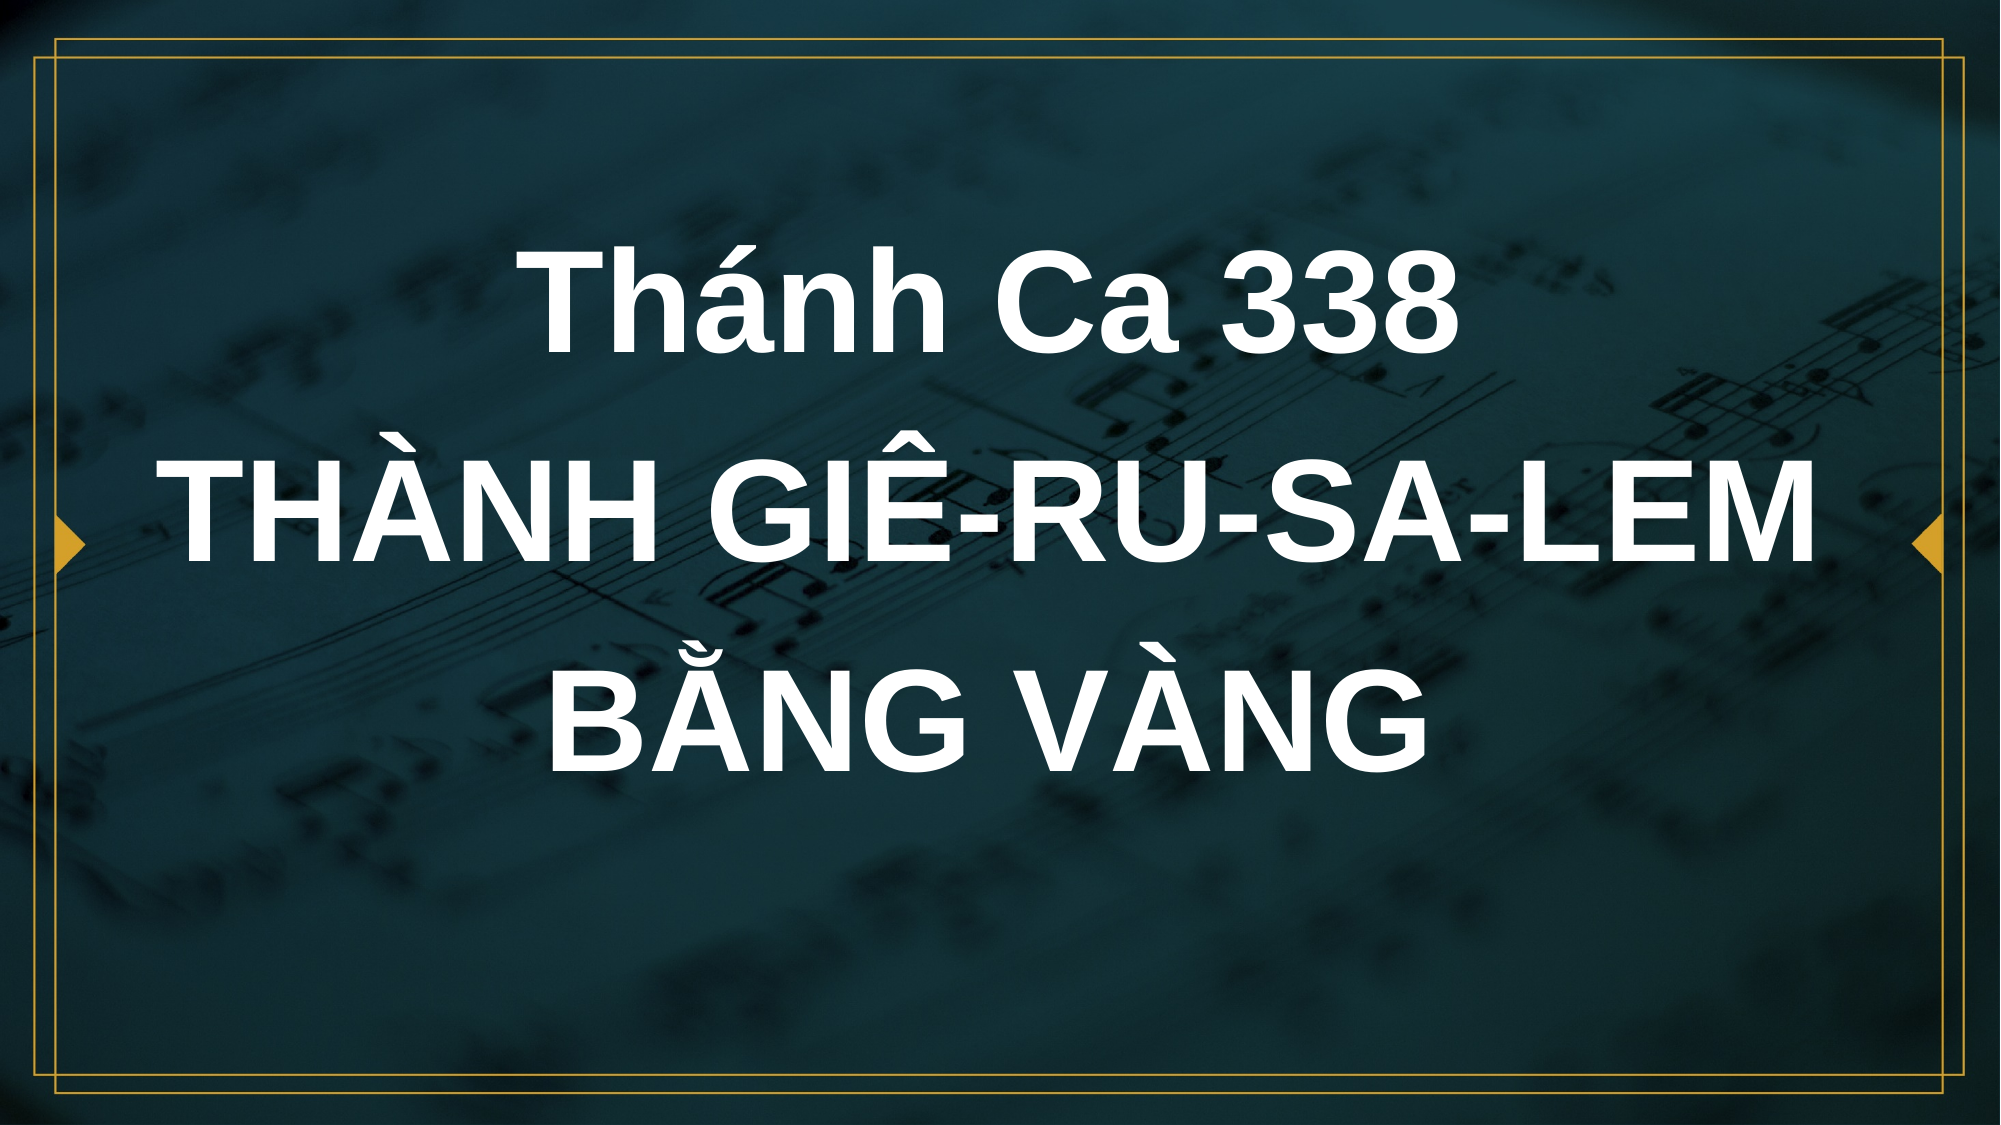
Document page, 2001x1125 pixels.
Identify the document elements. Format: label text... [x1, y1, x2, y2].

picture [0, 0, 2000, 1125]
title Thánh Ca 338 THÀNH GIÊ-RU-SA-LEM BẰNG VÀNG [103, 151, 1875, 821]
